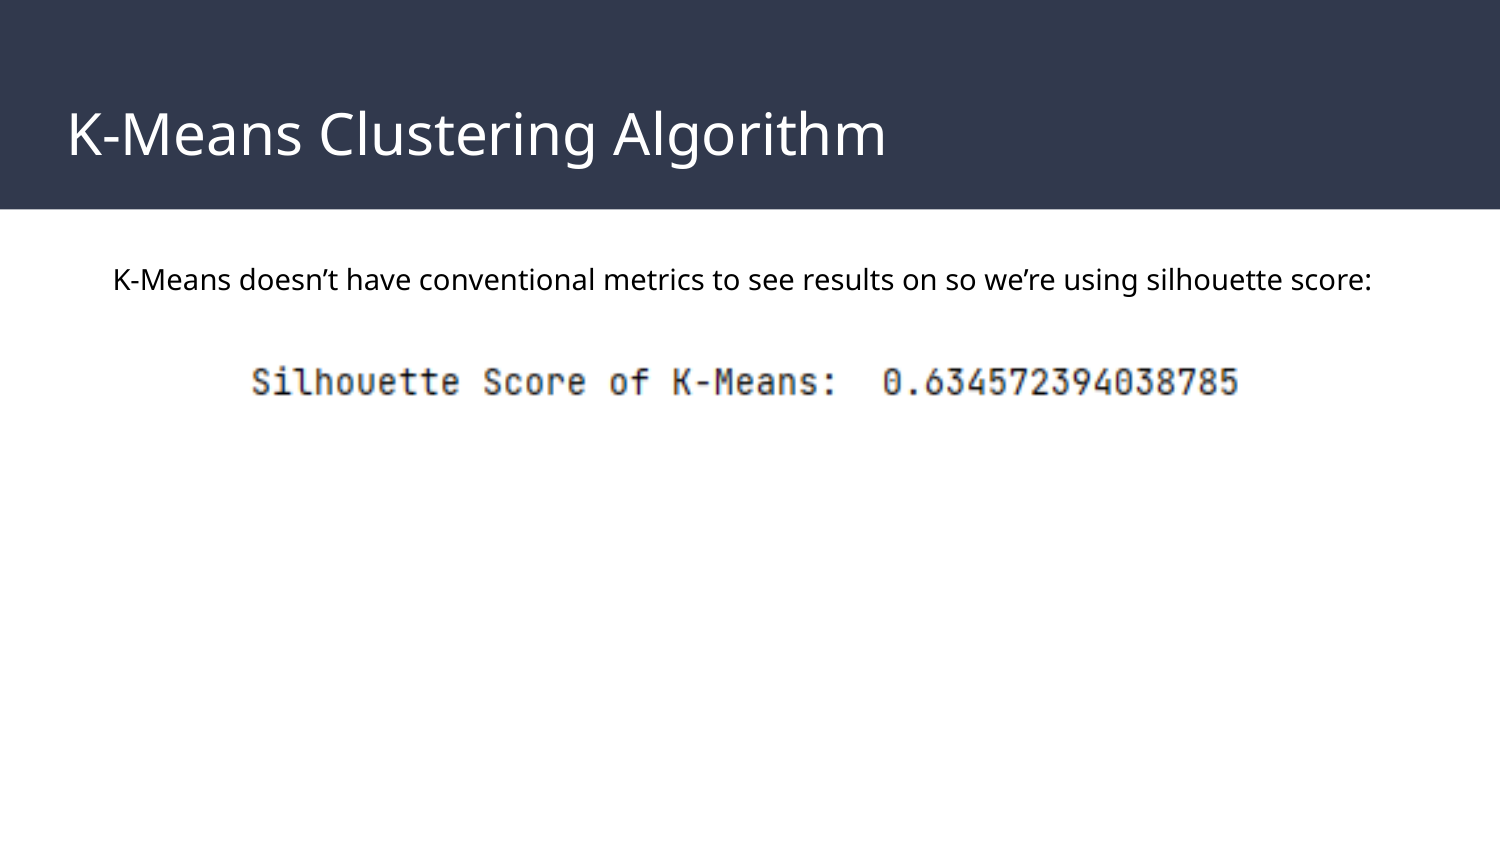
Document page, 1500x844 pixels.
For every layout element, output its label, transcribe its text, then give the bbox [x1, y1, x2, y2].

picture [241, 355, 1259, 423]
title K-Means Clustering Algorithm [51, 82, 1449, 185]
text_box K-Means doesn’t have conventional metrics to see results on so we’re using silhouette score: [58, 245, 1442, 311]
